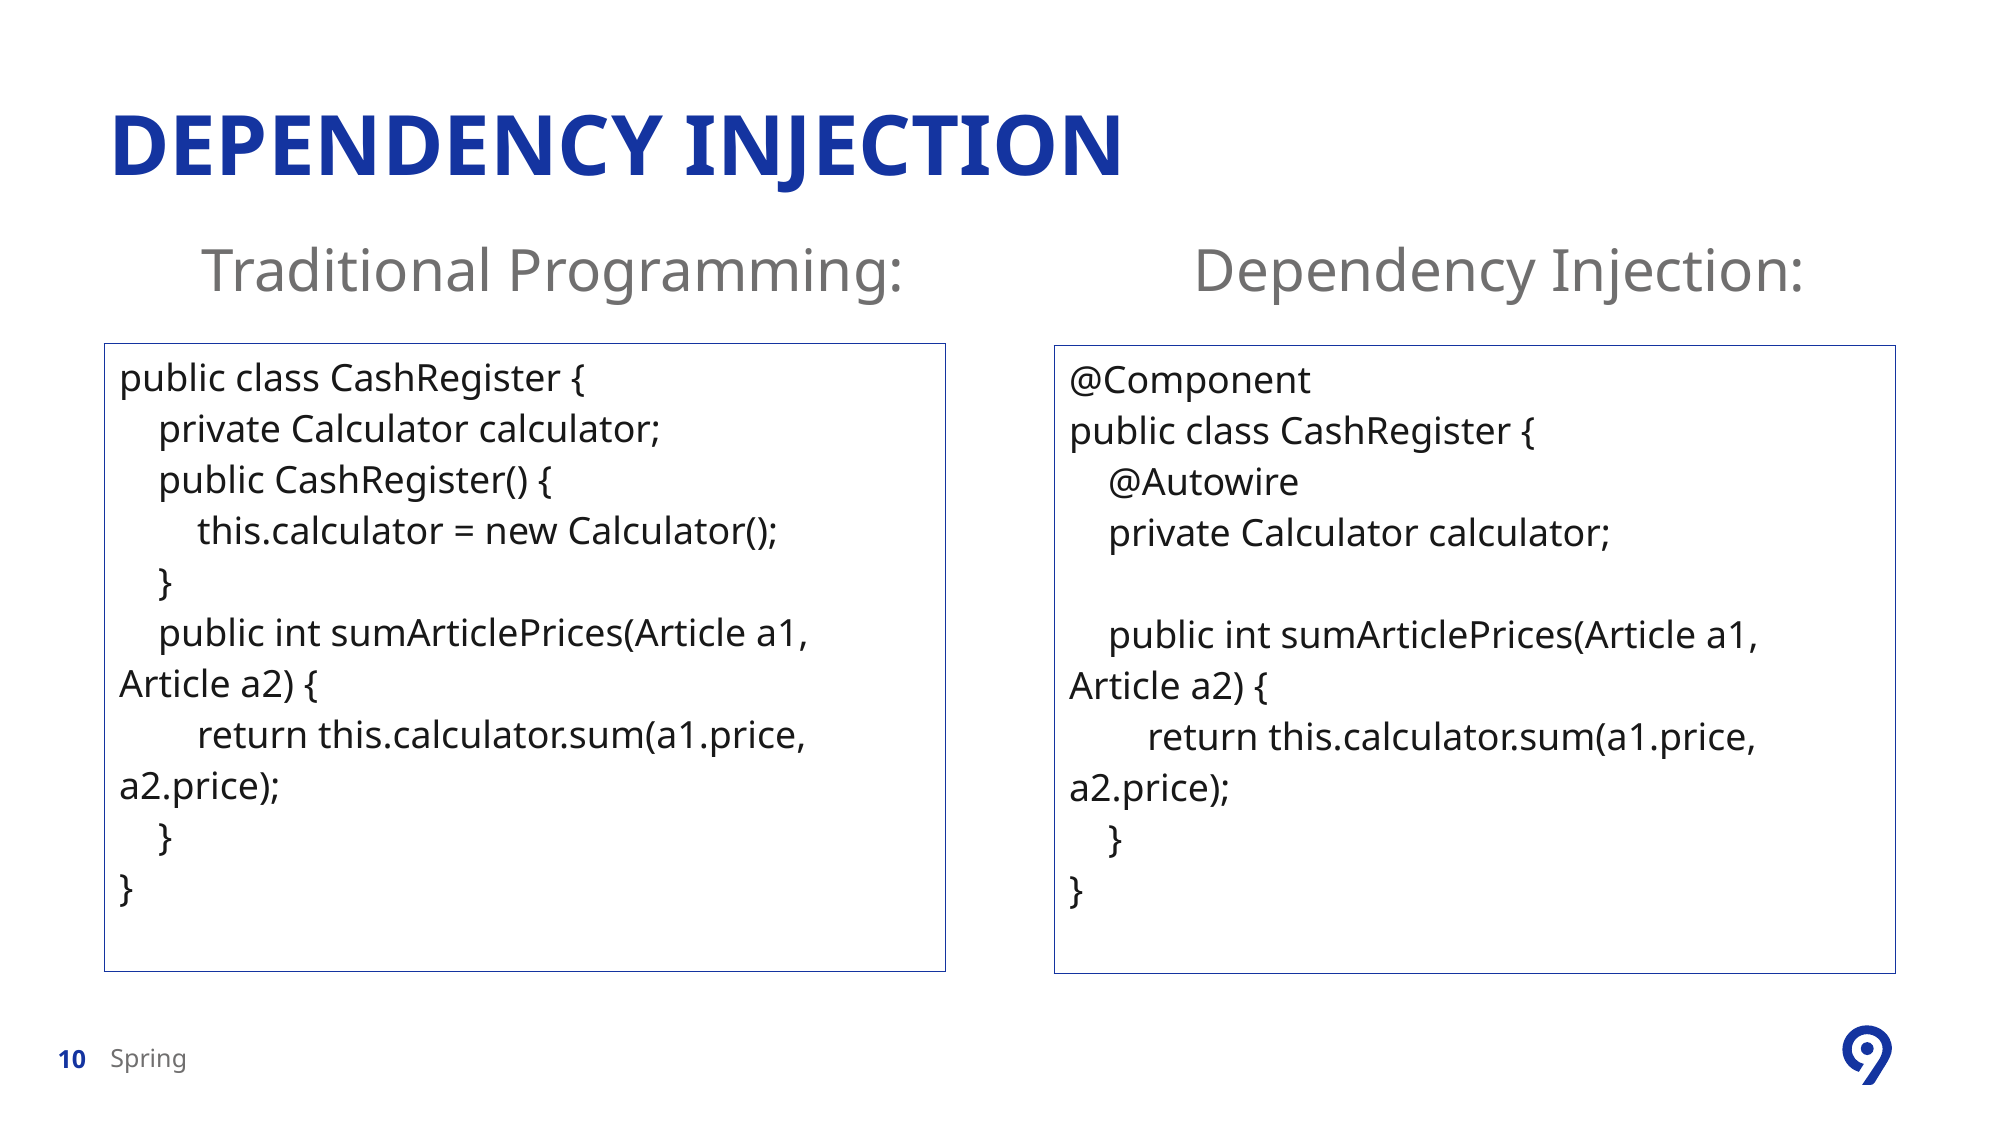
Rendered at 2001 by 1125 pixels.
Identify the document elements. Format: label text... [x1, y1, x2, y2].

footer Spring [110, 1045, 1573, 1077]
title Dependency Injection [108, 84, 1579, 225]
slide_number 10 [57, 1045, 103, 1077]
list Traditional Programming: Dependency Injection: [110, 253, 1831, 988]
table_header public class CashRegister { private Calculator calculator; public CashRegister() { this.calculator = new Calculator(); } public int sumArticlePrices(Article a1, Article a2) { return this.calculator.sum(a1.price, a2.price); } } [105, 344, 945, 971]
table_header @Component public class CashRegister { @Autowire private Calculator calculator; public int sumArticlePrices(Article a1, Article a2) { return this.calculator.sum(a1.price, a2.price); } } [1055, 346, 1895, 973]
